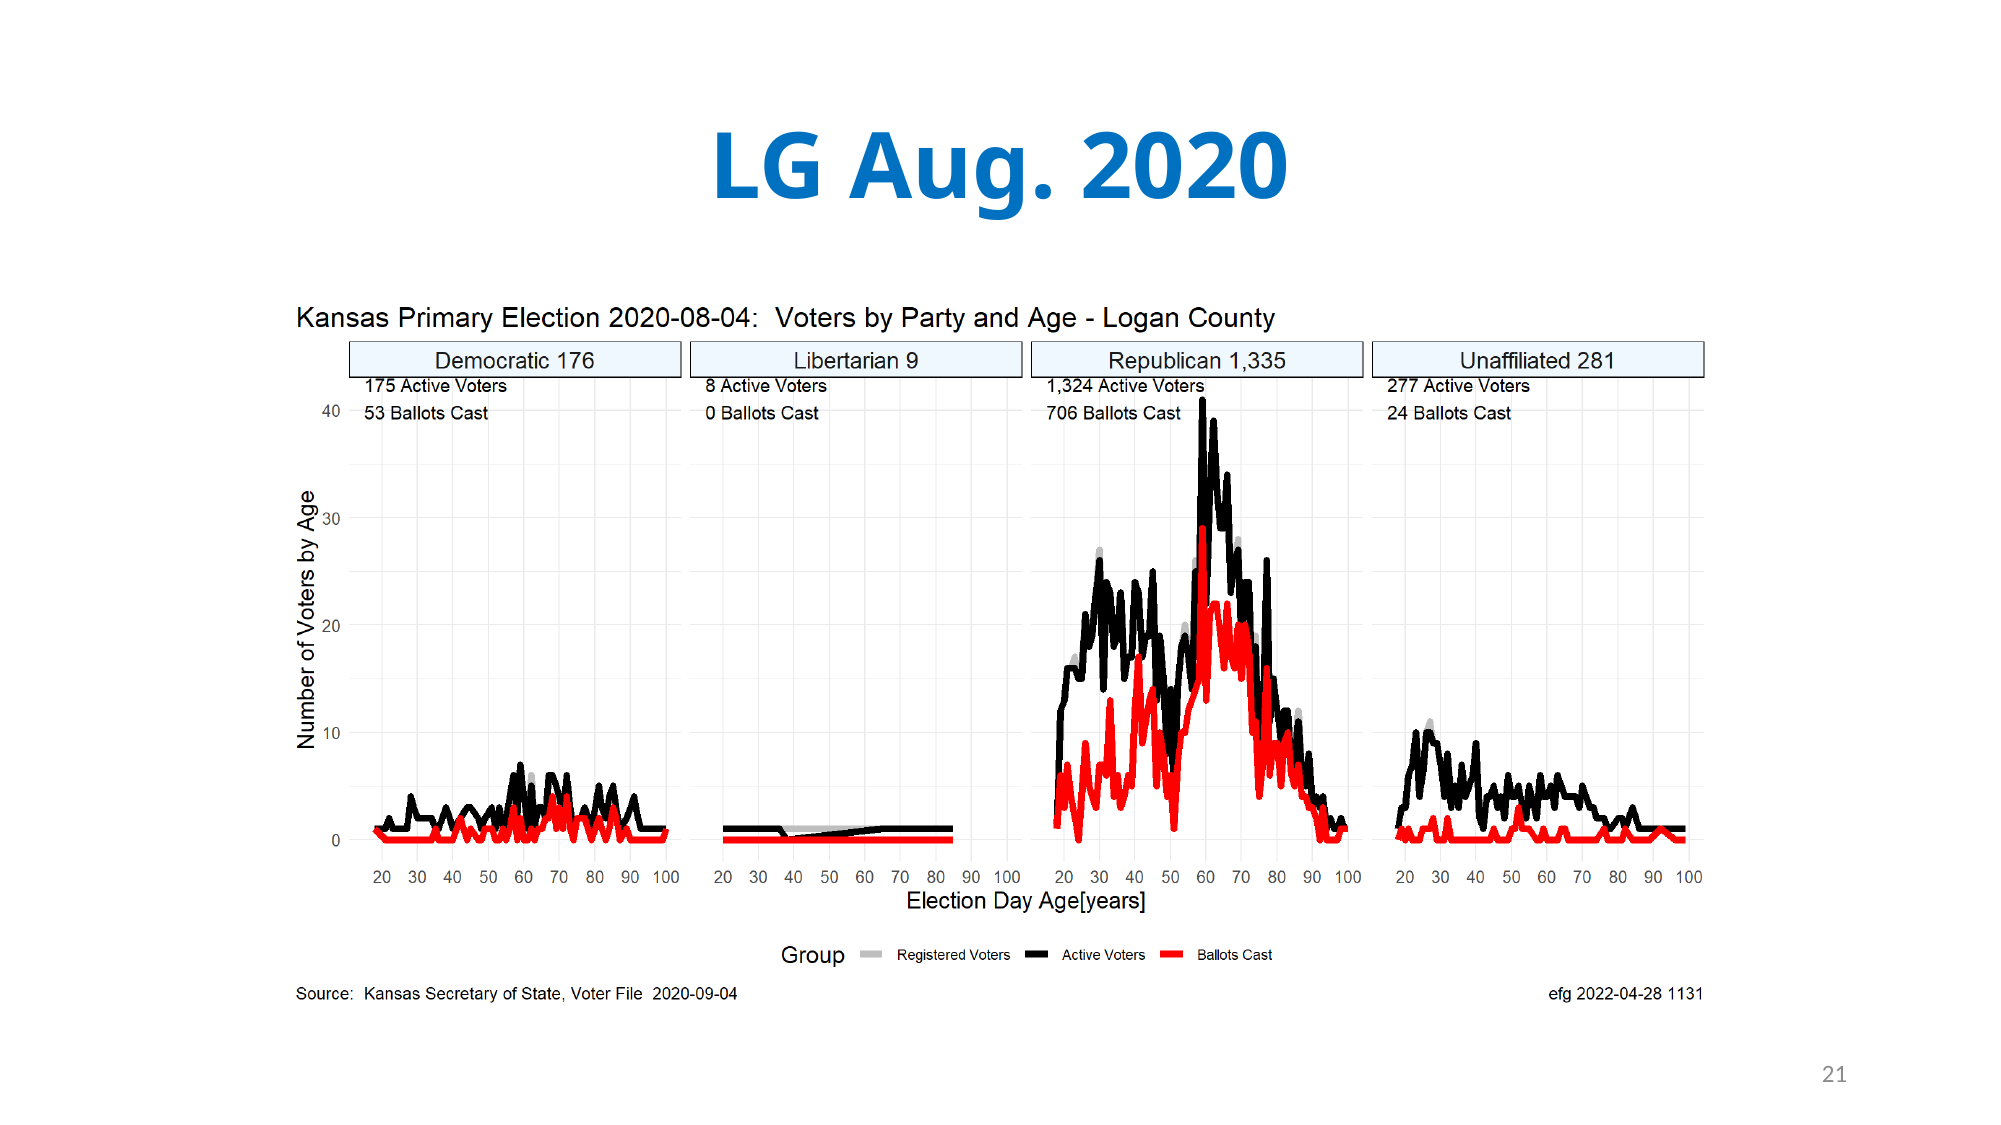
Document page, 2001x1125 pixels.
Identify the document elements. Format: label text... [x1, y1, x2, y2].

slide_number ‹#› [1412, 1042, 1863, 1103]
picture [287, 297, 1713, 1011]
title LG Aug. 2020 [137, 59, 1863, 278]
